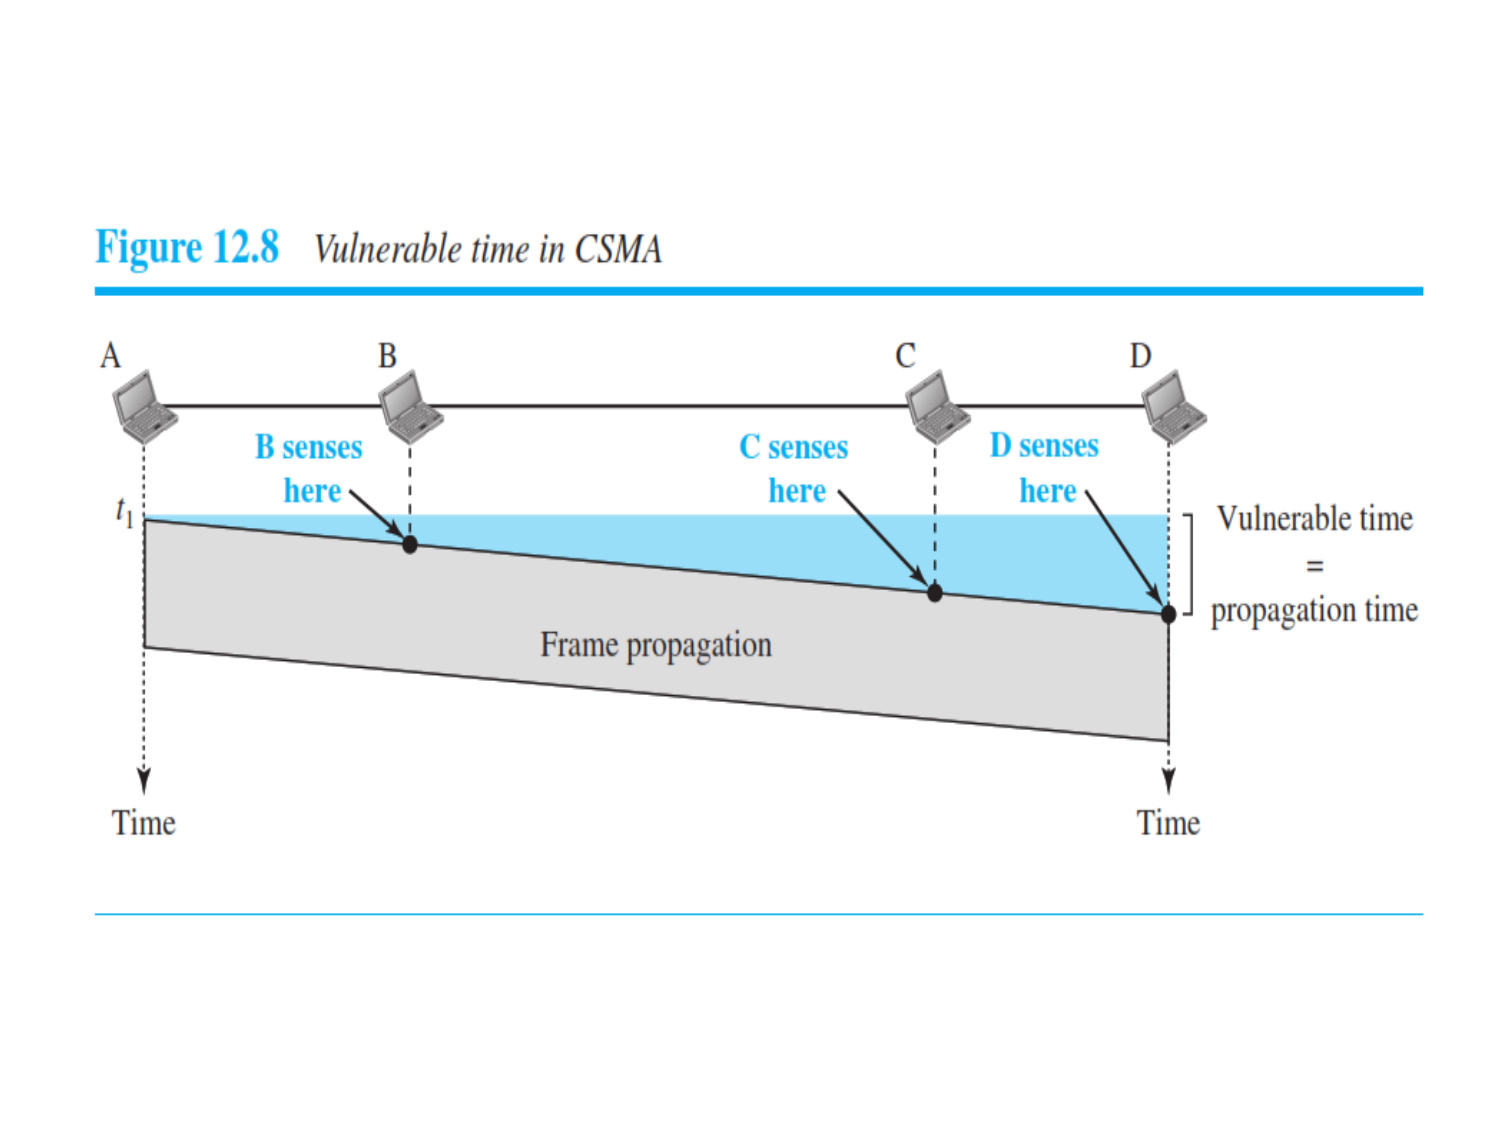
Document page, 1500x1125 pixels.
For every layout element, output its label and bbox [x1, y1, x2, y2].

list [74, 212, 1426, 926]
